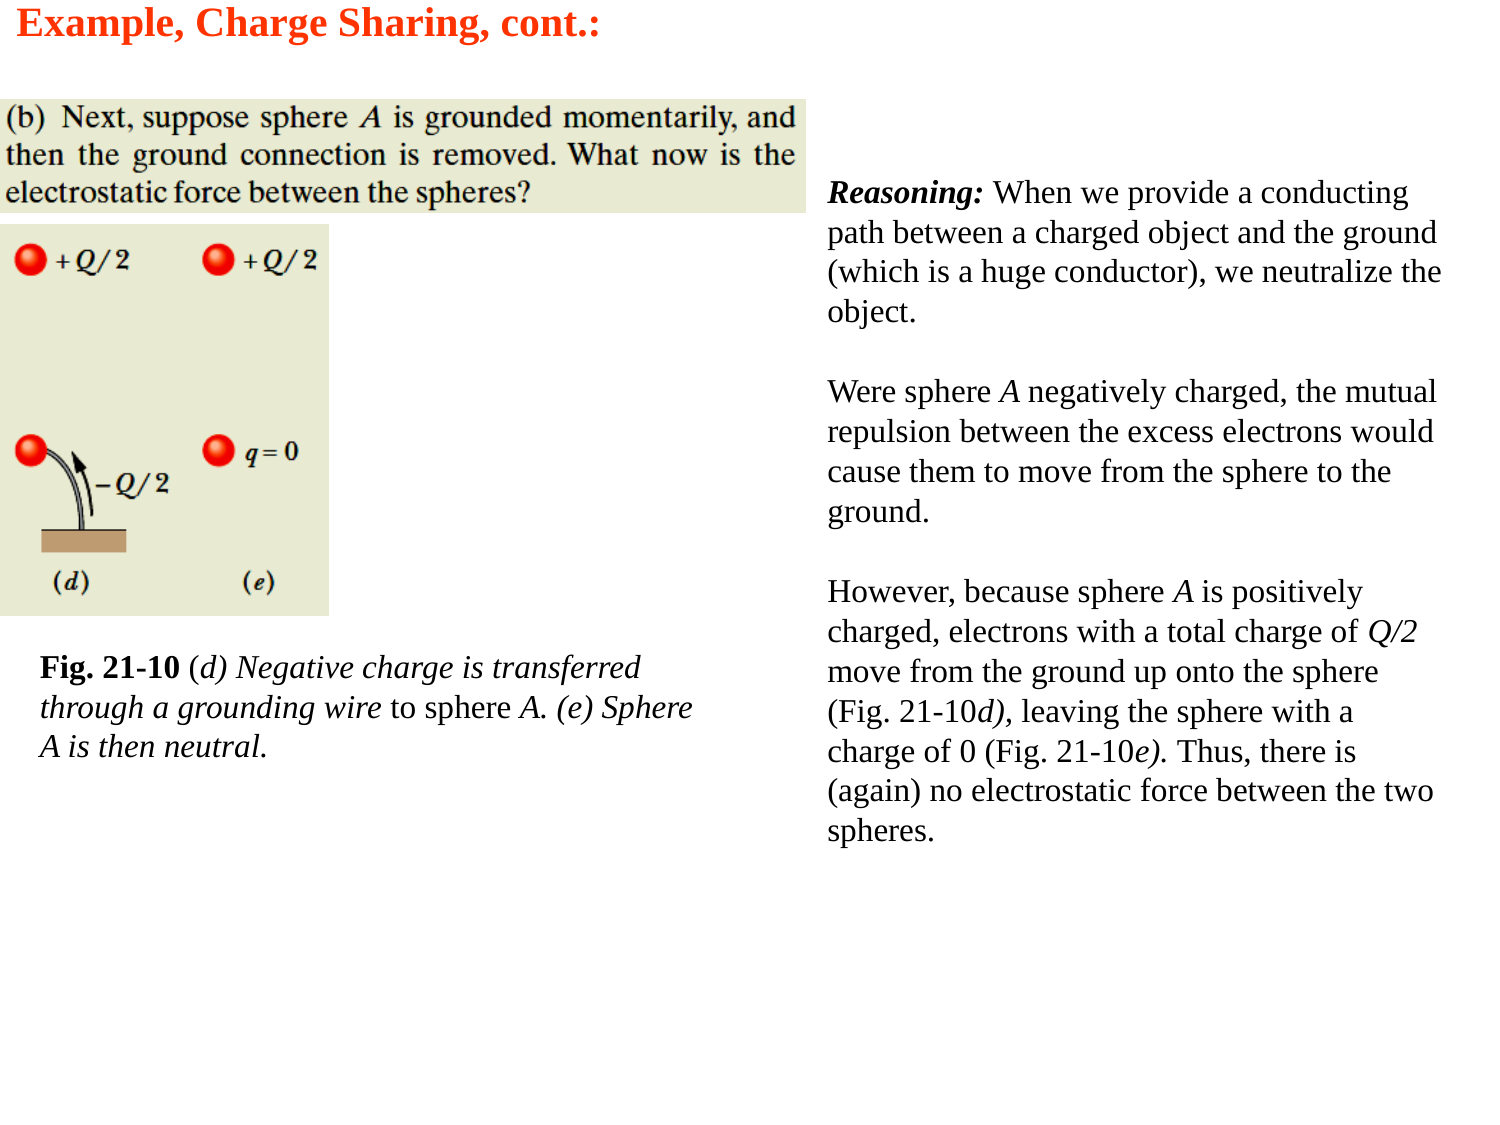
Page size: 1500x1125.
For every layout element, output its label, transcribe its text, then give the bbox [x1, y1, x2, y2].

text_box Example, Charge Sharing, cont.: [1, 0, 618, 53]
picture [0, 224, 330, 616]
picture [0, 99, 806, 213]
text_box Fig. 21-10 (d) Negative charge is transferred through a grounding wire to sphere A. (e) Sphere A is then neutral. [24, 637, 725, 772]
text_box Reasoning: When we provide a conducting path between a charged object and the ground (which is a huge conductor), we neutralize the object. Were sphere A negatively charged, the mutual repulsion between the excess electrons would cause them to move from the sphere to the ground. However, because sphere A is positively charged, electrons with a total charge of Q/2 move from the ground up onto the sphere (Fig. 21-10d), leaving the sphere with a charge of 0 (Fig. 21-10e). Thus, there is (again) no electrostatic force between the two spheres. [812, 162, 1463, 856]
